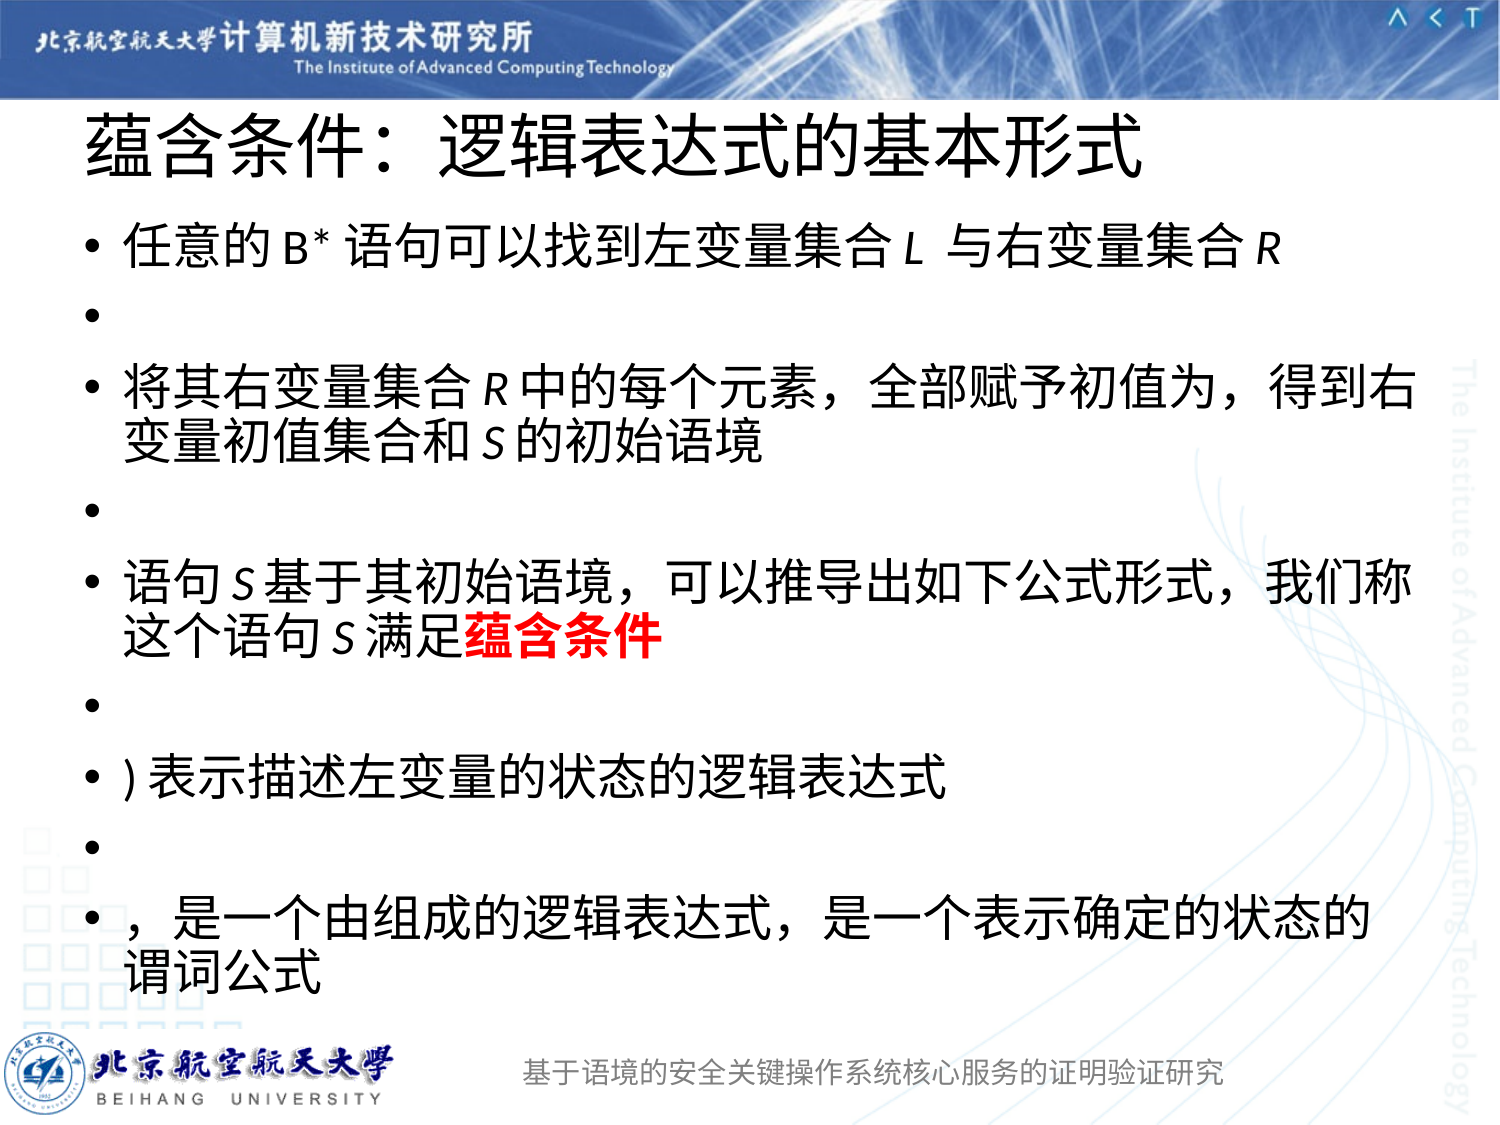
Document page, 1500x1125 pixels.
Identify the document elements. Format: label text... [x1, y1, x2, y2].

picture [0, 0, 1500, 100]
picture [2, 359, 1500, 1125]
title 蕴含条件：逻辑表达式的基本形式 [68, 99, 1436, 200]
